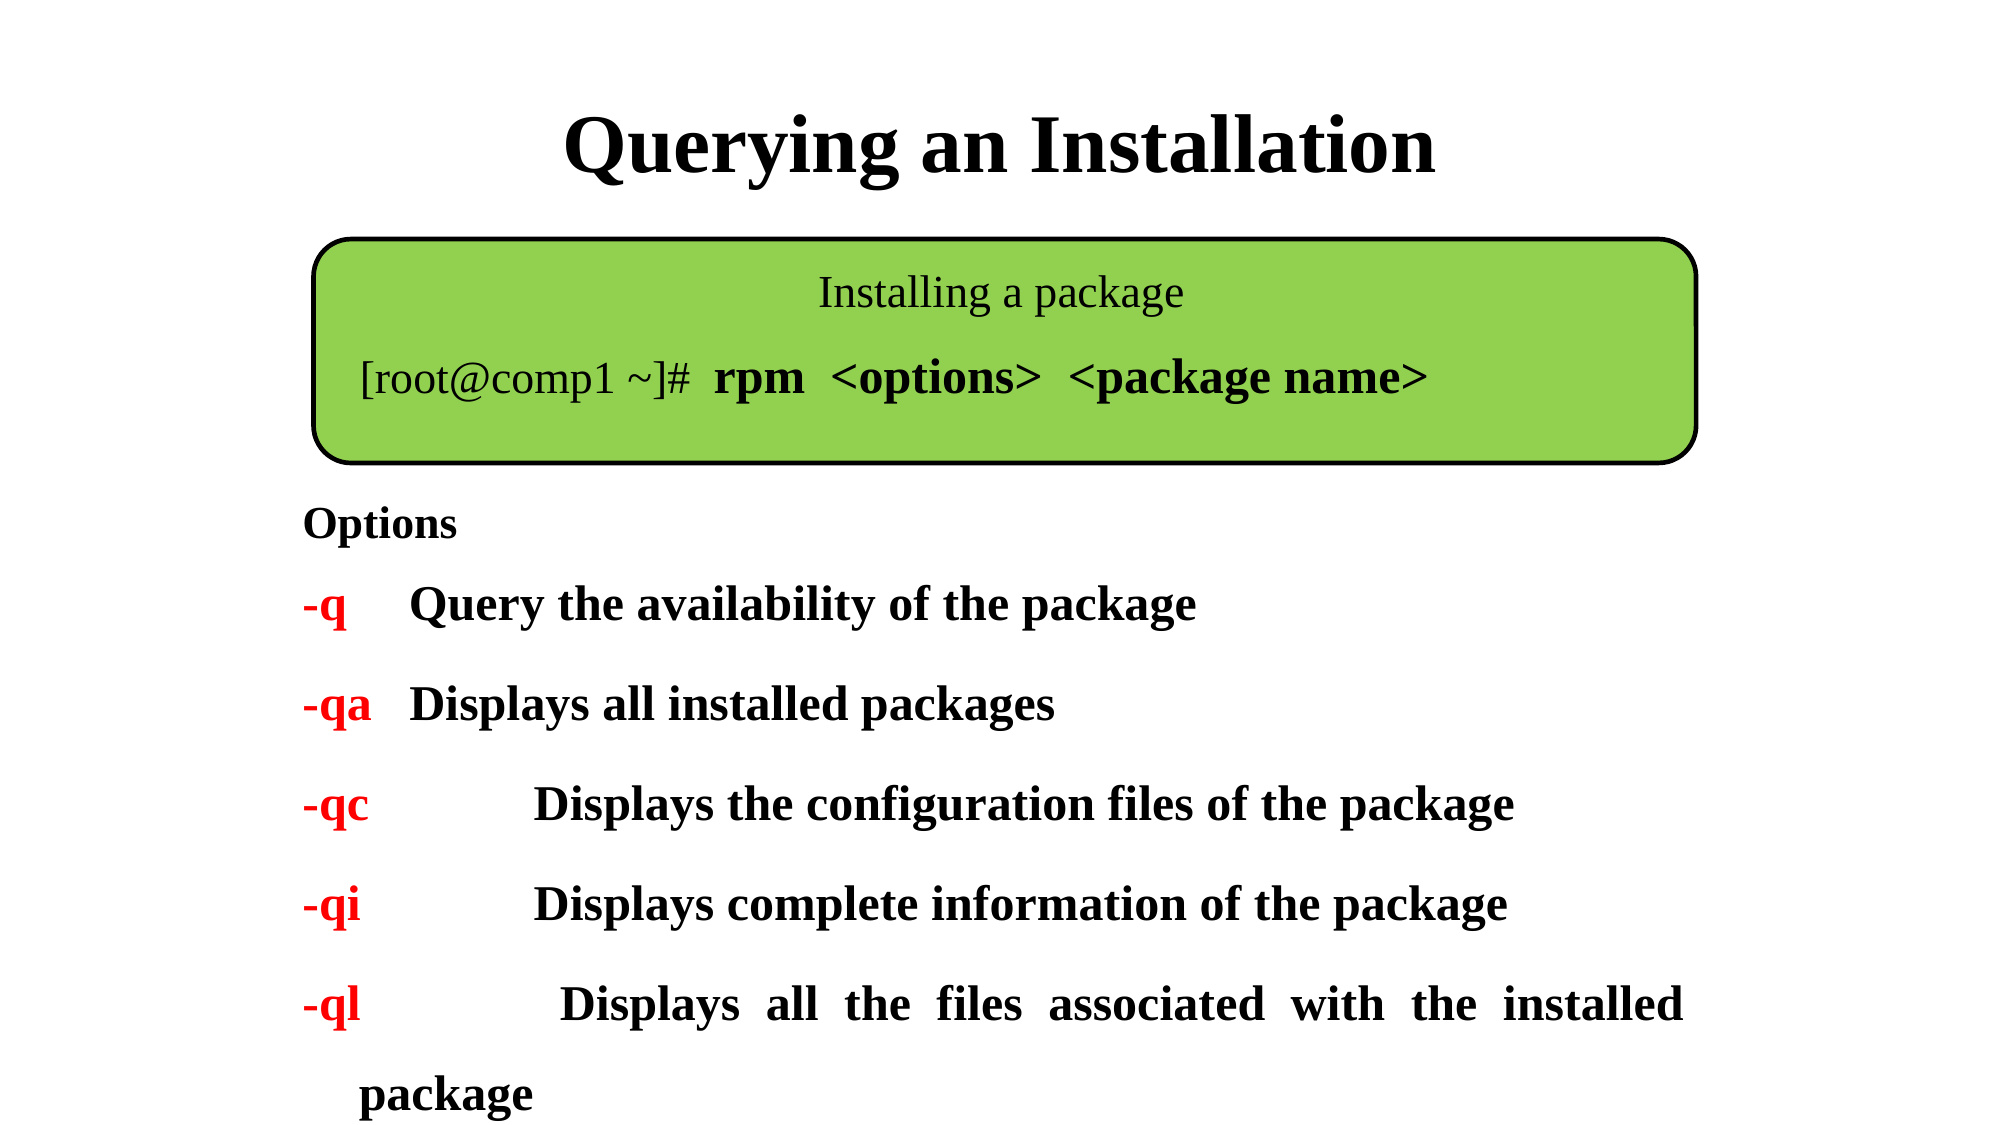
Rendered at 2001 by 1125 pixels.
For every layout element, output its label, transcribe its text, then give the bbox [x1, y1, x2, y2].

text_box -q Query the availability of the package -qa Displays all installed packages -qc Displays the configuration files of the package -qi Displays complete information of the package -ql Displays all the files associated with the installed package [287, 533, 1700, 1073]
text_box Options [287, 485, 521, 556]
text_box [313, 238, 1697, 464]
title Querying an Installation [99, 45, 1900, 233]
